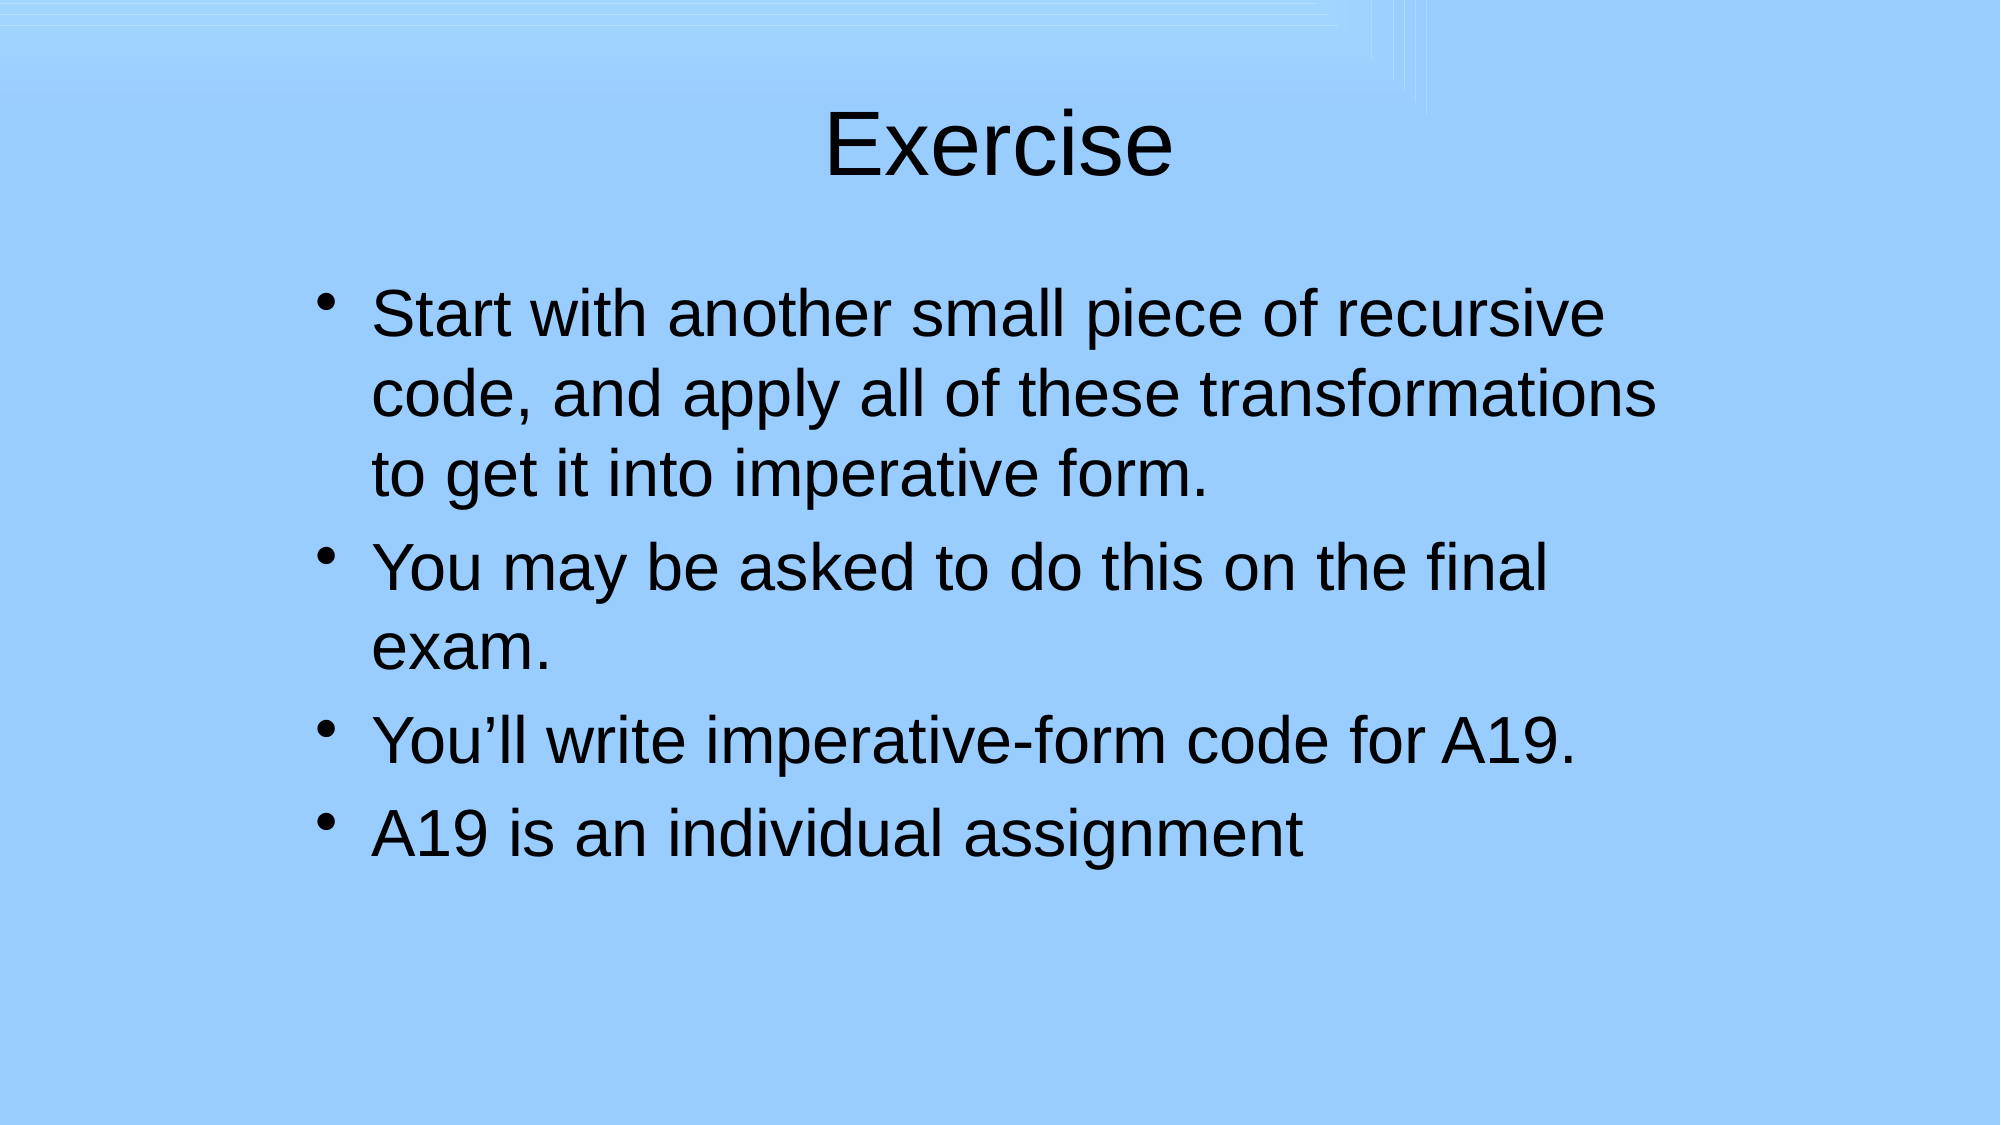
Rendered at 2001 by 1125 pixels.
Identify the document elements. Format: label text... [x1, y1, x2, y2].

title Exercise [99, 44, 1901, 233]
list Start with another small piece of recursive code, and apply all of these transformations to get it into imperative form. You may be asked to do this on the final exam. You’ll write imperative-form code for A19. A19 is an individual assignment [299, 262, 1726, 1006]
